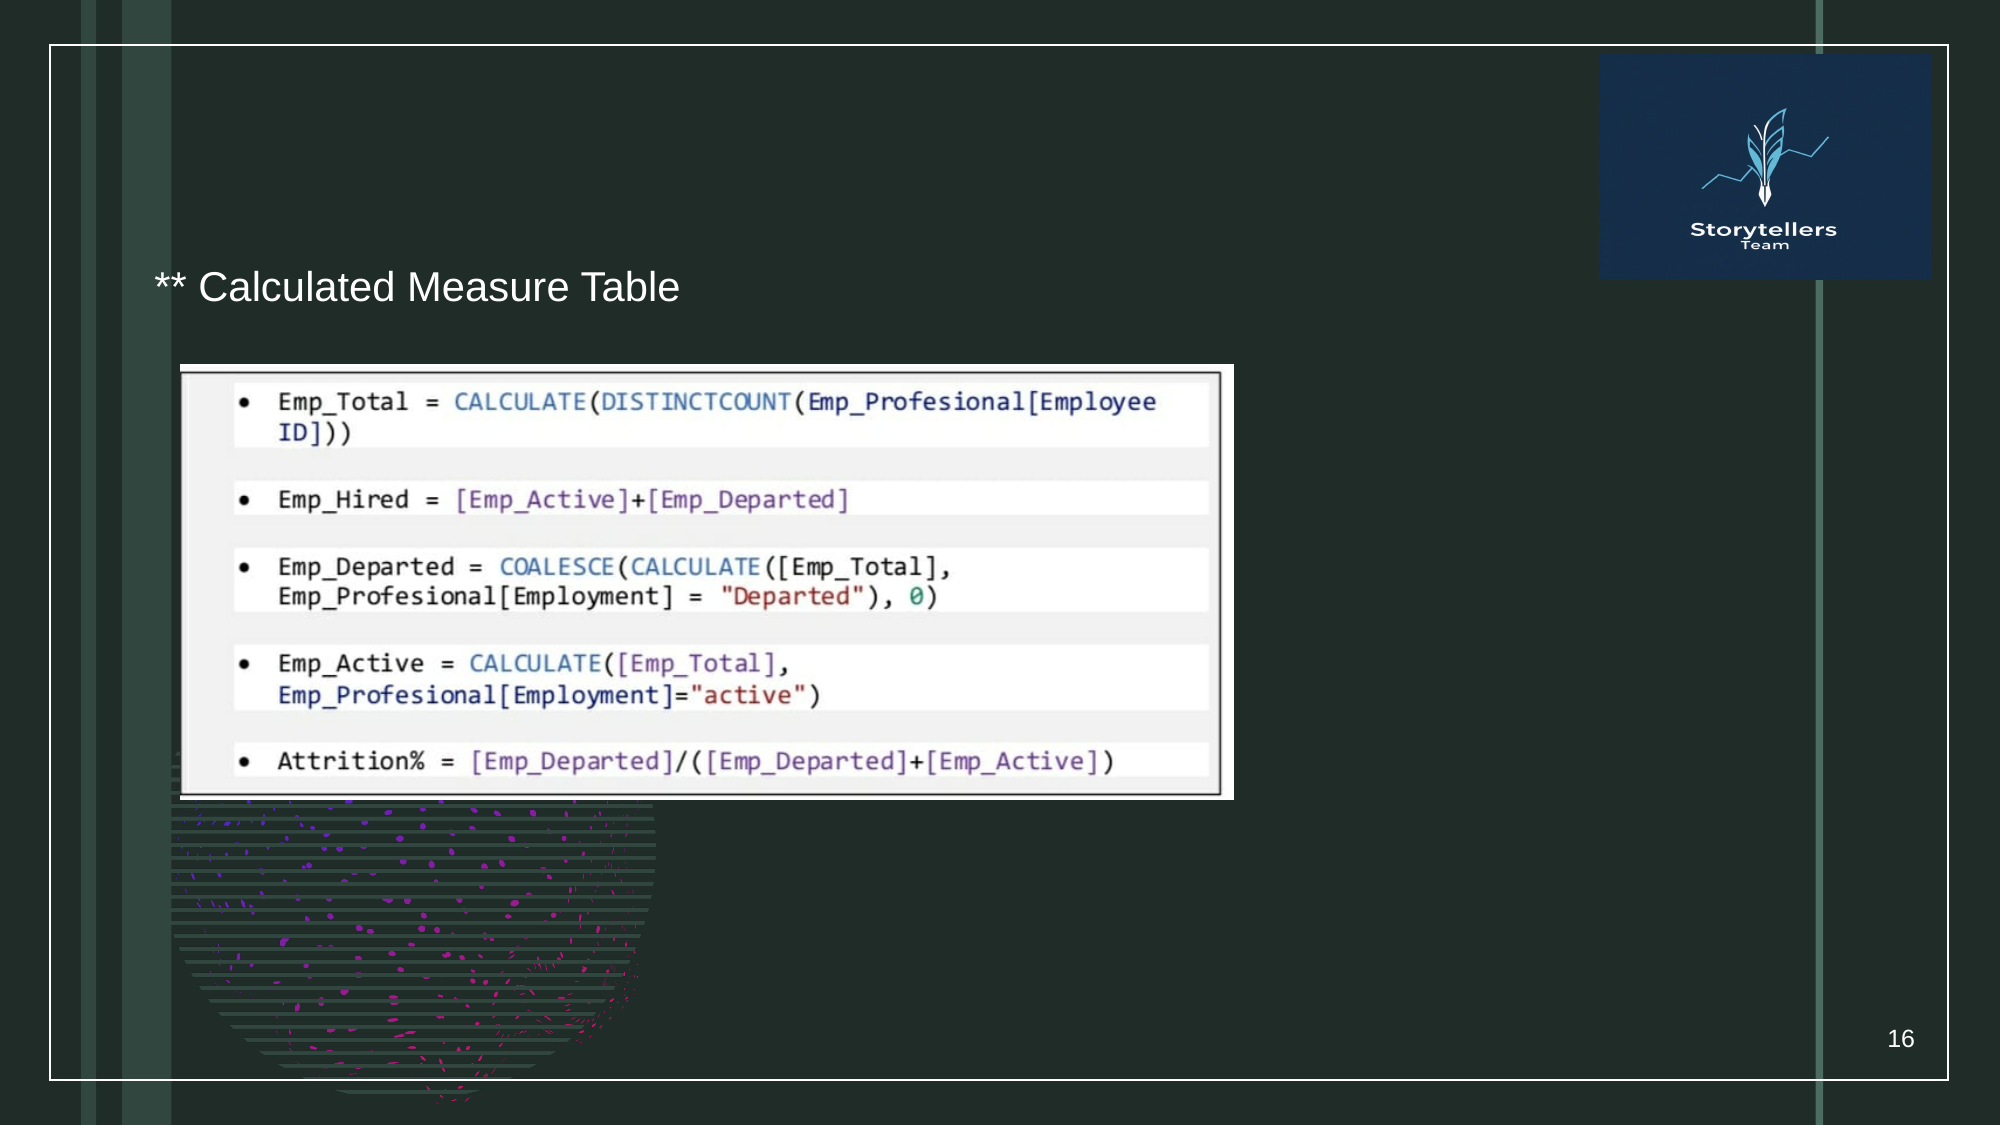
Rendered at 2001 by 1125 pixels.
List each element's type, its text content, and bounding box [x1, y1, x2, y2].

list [180, 364, 1234, 800]
picture [1599, 54, 1931, 280]
picture [172, 1081, 677, 1125]
slide_number 16 [1791, 1008, 1931, 1068]
picture [172, 562, 677, 1079]
text_box ** Calculated Measure Table [139, 252, 1759, 317]
